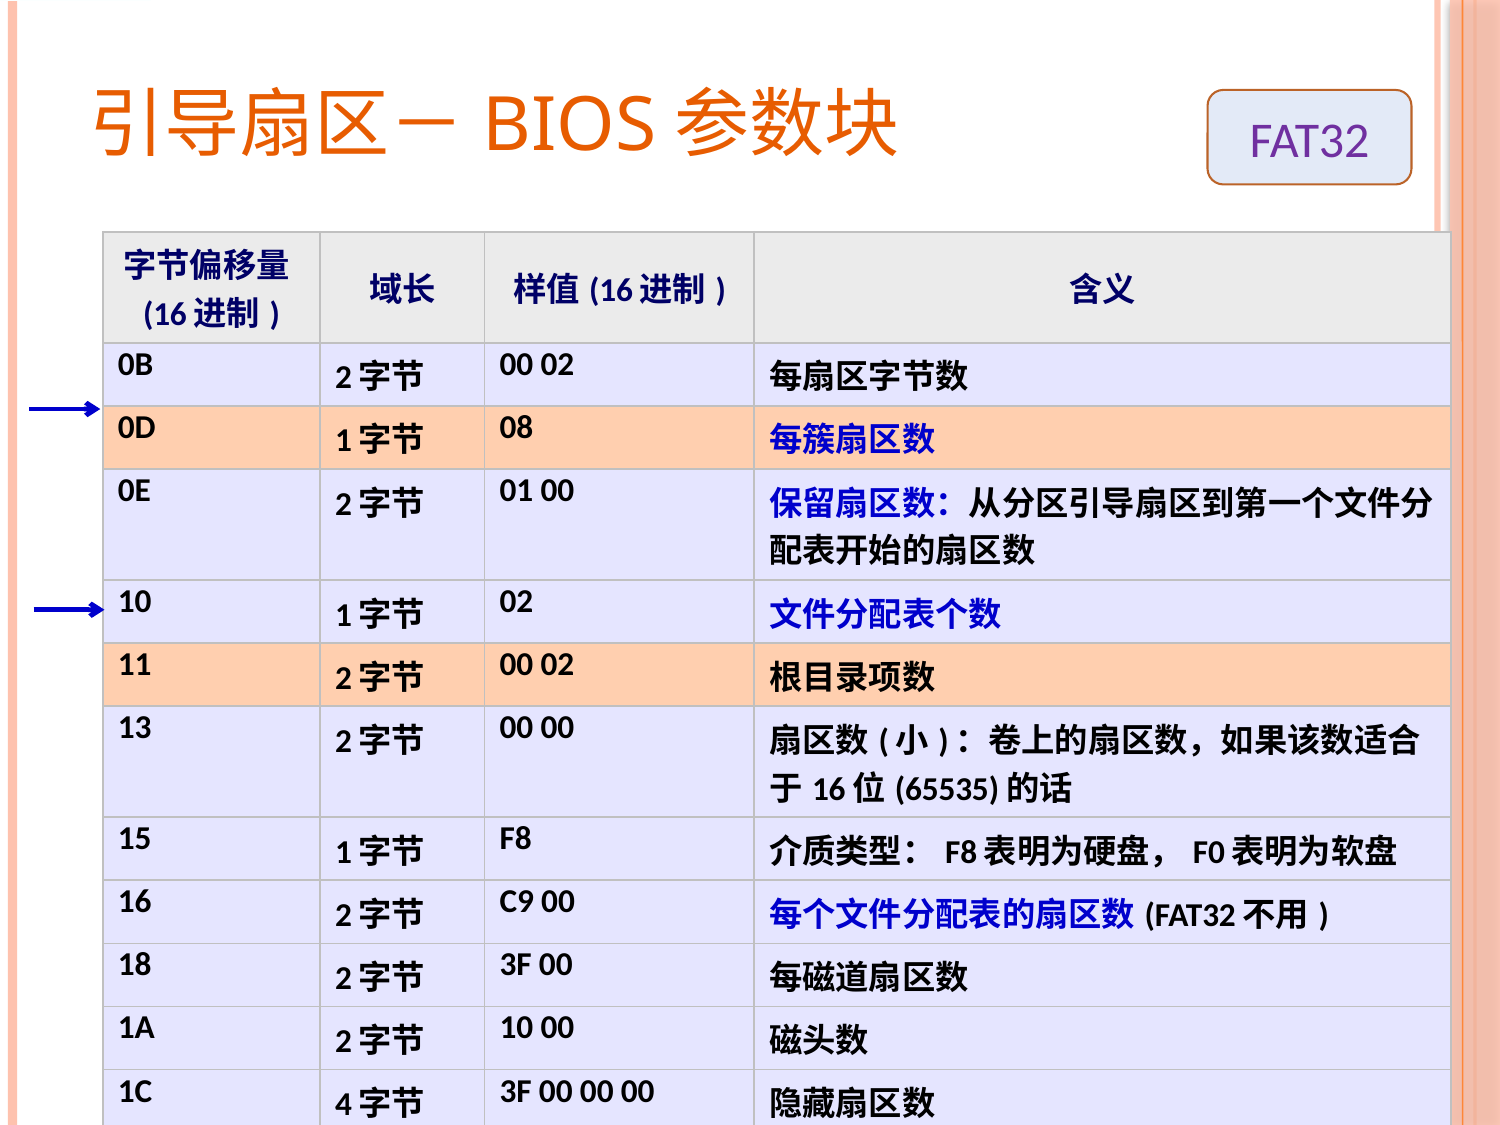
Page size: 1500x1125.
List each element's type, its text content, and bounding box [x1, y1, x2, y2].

table_cell 2字节 [321, 1007, 484, 1069]
table_cell 10 00 [485, 1007, 753, 1069]
table_cell 根目录项数 [755, 644, 1450, 705]
table_cell 每磁道扇区数 [755, 944, 1450, 1006]
table_cell 扇区数(小)：卷上的扇区数，如果该数适合于16位(65535)的话 [755, 707, 1450, 816]
table_cell 文件分配表个数 [755, 581, 1450, 642]
table_cell 1A [104, 1007, 319, 1069]
table_cell 2字节 [321, 470, 484, 579]
table_cell 隐藏扇区数 [755, 1070, 1450, 1125]
table_cell F8 [485, 818, 753, 879]
table_cell 3F 00 00 00 [485, 1070, 753, 1125]
table_cell 0E [104, 470, 319, 579]
table_cell 2字节 [321, 707, 484, 816]
table_cell 1字节 [321, 581, 484, 642]
text_box FAT32 [1205, 87, 1414, 187]
table_cell 00 02 [485, 344, 753, 405]
table_header 域长 [321, 233, 484, 342]
table_cell 2字节 [321, 644, 484, 705]
table_cell 02 [485, 581, 753, 642]
table_header 样值(16进制) [485, 233, 753, 342]
table_cell 08 [485, 407, 753, 468]
table_cell 18 [104, 944, 319, 1006]
table_cell 每簇扇区数 [755, 407, 1450, 468]
table_header 字节偏移量(16进制) [104, 233, 319, 342]
table_cell 1字节 [321, 407, 484, 468]
table_cell 每扇区字节数 [755, 344, 1450, 405]
table_header 含义 [755, 233, 1450, 342]
table_cell 0D [104, 407, 319, 468]
table_cell 1C [104, 1070, 319, 1125]
table_cell 4字节 [321, 1070, 484, 1125]
table_cell 00 02 [485, 644, 753, 705]
table_cell 磁头数 [755, 1007, 1450, 1069]
table_cell 2字节 [321, 944, 484, 1006]
table_cell 16 [104, 881, 319, 943]
table_cell 每个文件分配表的扇区数(FAT32不用) [755, 881, 1450, 943]
table_cell 3F 00 [485, 944, 753, 1006]
table_cell 介质类型：F8表明为硬盘，F0表明为软盘 [755, 818, 1450, 879]
table_cell C9 00 [485, 881, 753, 943]
table_cell 1字节 [321, 818, 484, 879]
table_cell 15 [104, 818, 319, 879]
table_cell 13 [104, 707, 319, 816]
table_cell 11 [104, 644, 319, 705]
table_cell 2字节 [321, 881, 484, 943]
table_cell 00 00 [485, 707, 753, 816]
table_cell 01 00 [485, 470, 753, 579]
table_cell 10 [104, 581, 319, 642]
table_cell 2字节 [321, 344, 484, 405]
table_cell 0B [104, 344, 319, 405]
title 引导扇区－BIOS参数块 [75, 45, 1300, 197]
table_cell 保留扇区数：从分区引导扇区到第一个文件分配表开始的扇区数 [755, 470, 1450, 579]
